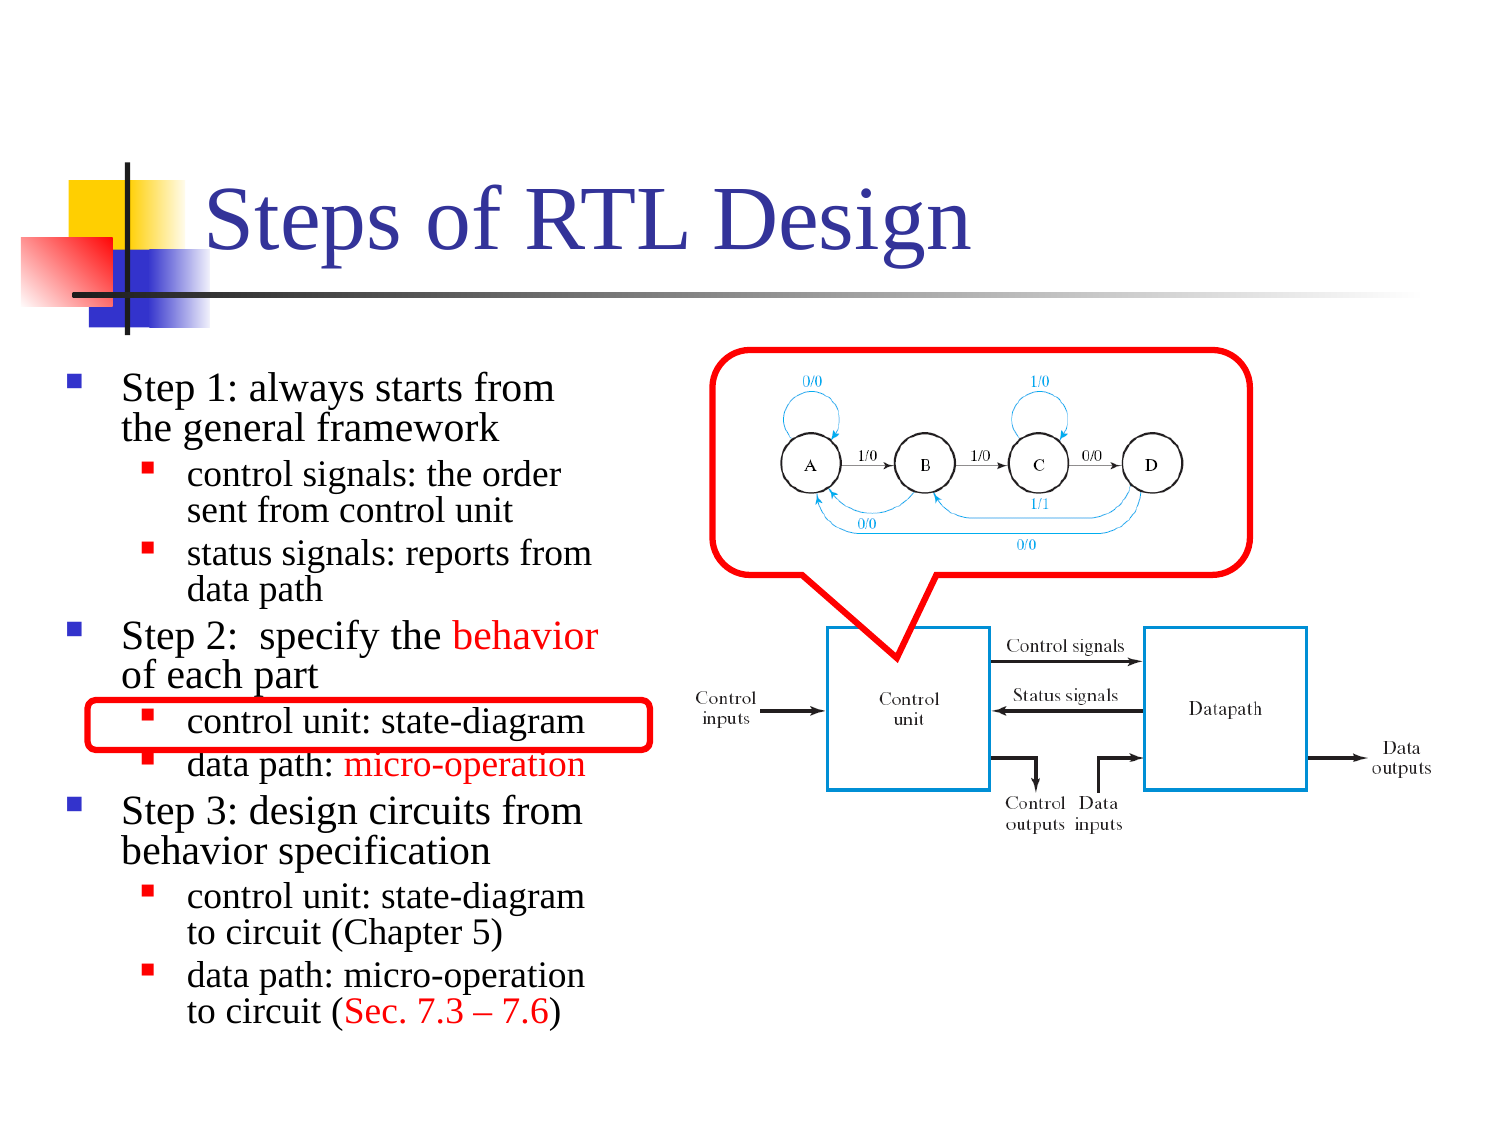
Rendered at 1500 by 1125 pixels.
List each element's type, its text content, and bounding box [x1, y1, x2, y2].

text_box [87, 699, 651, 751]
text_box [712, 349, 1251, 576]
picture [687, 599, 1451, 842]
list Step 1: always starts from the general framework control signals: the order sent from control unit status signals: reports from data path Step 2: specify the behavior of each part control unit: state-diagram data path: micro-operation Step 3: design circuits from behavior specification control unit: state-diagram to circuit (Chapter 5) data path: micro-operation to circuit (Sec. 7.3 – 7.6) [50, 362, 625, 1075]
title Steps of RTL Design [188, 35, 1468, 275]
